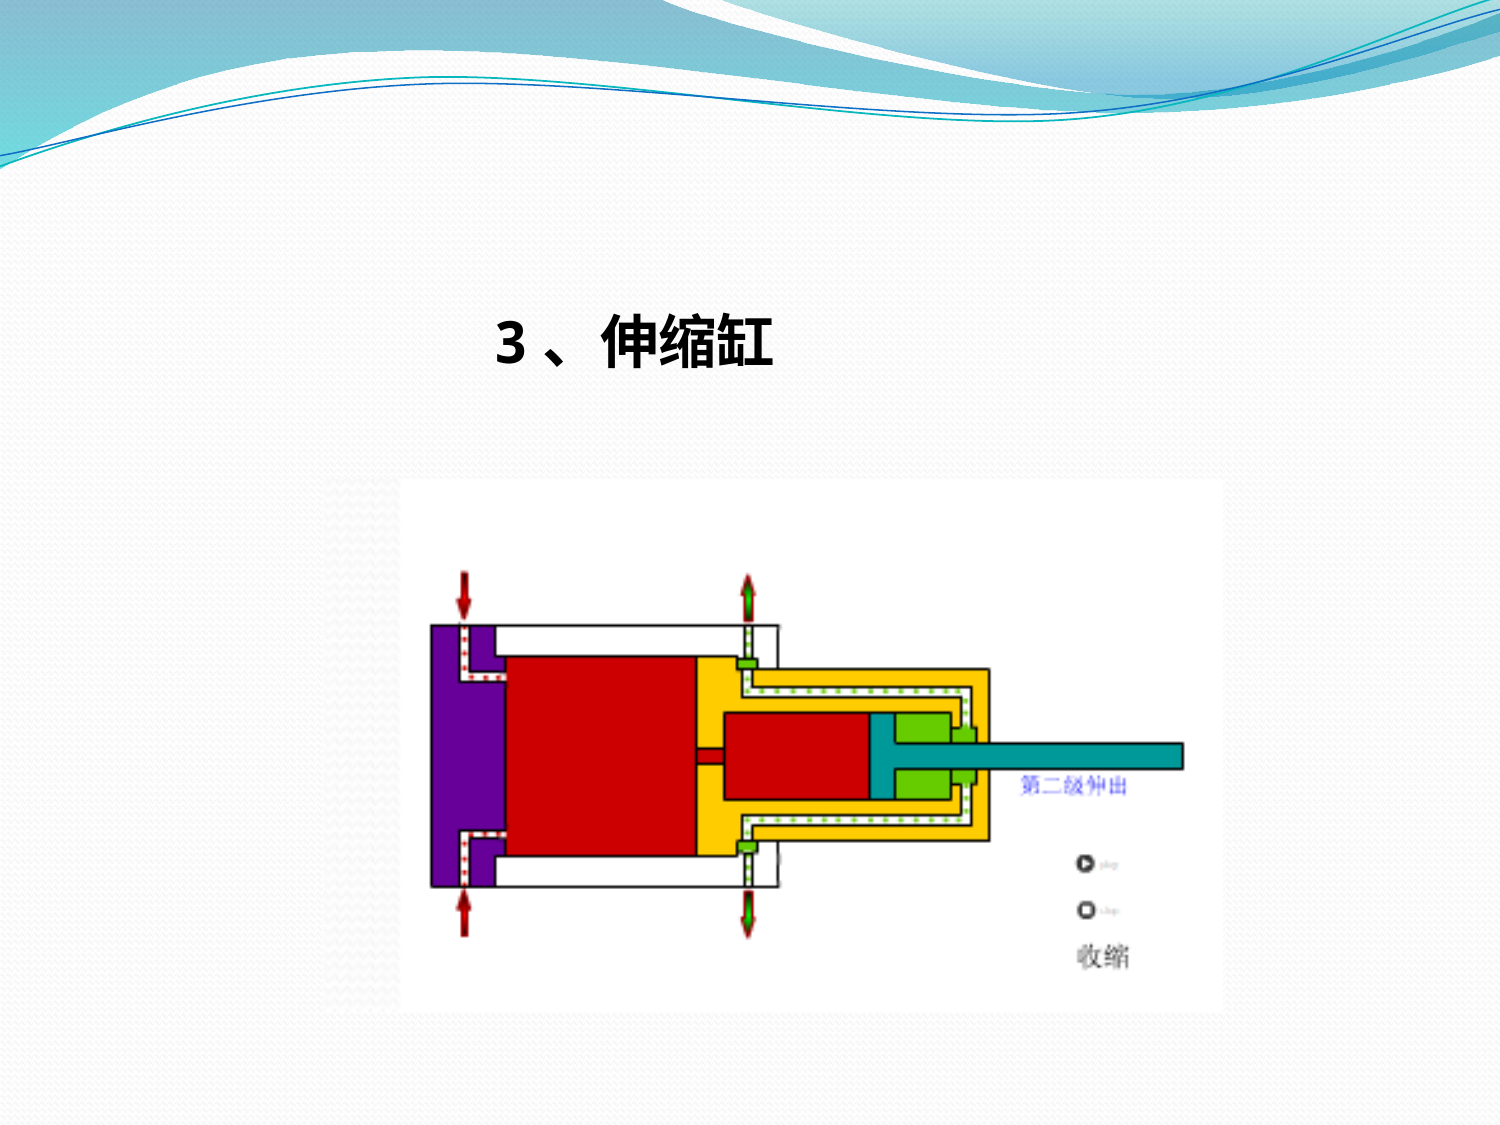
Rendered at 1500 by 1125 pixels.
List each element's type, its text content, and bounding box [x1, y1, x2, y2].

text_box 3、伸缩缸 [478, 297, 1172, 383]
picture [324, 479, 1223, 1012]
